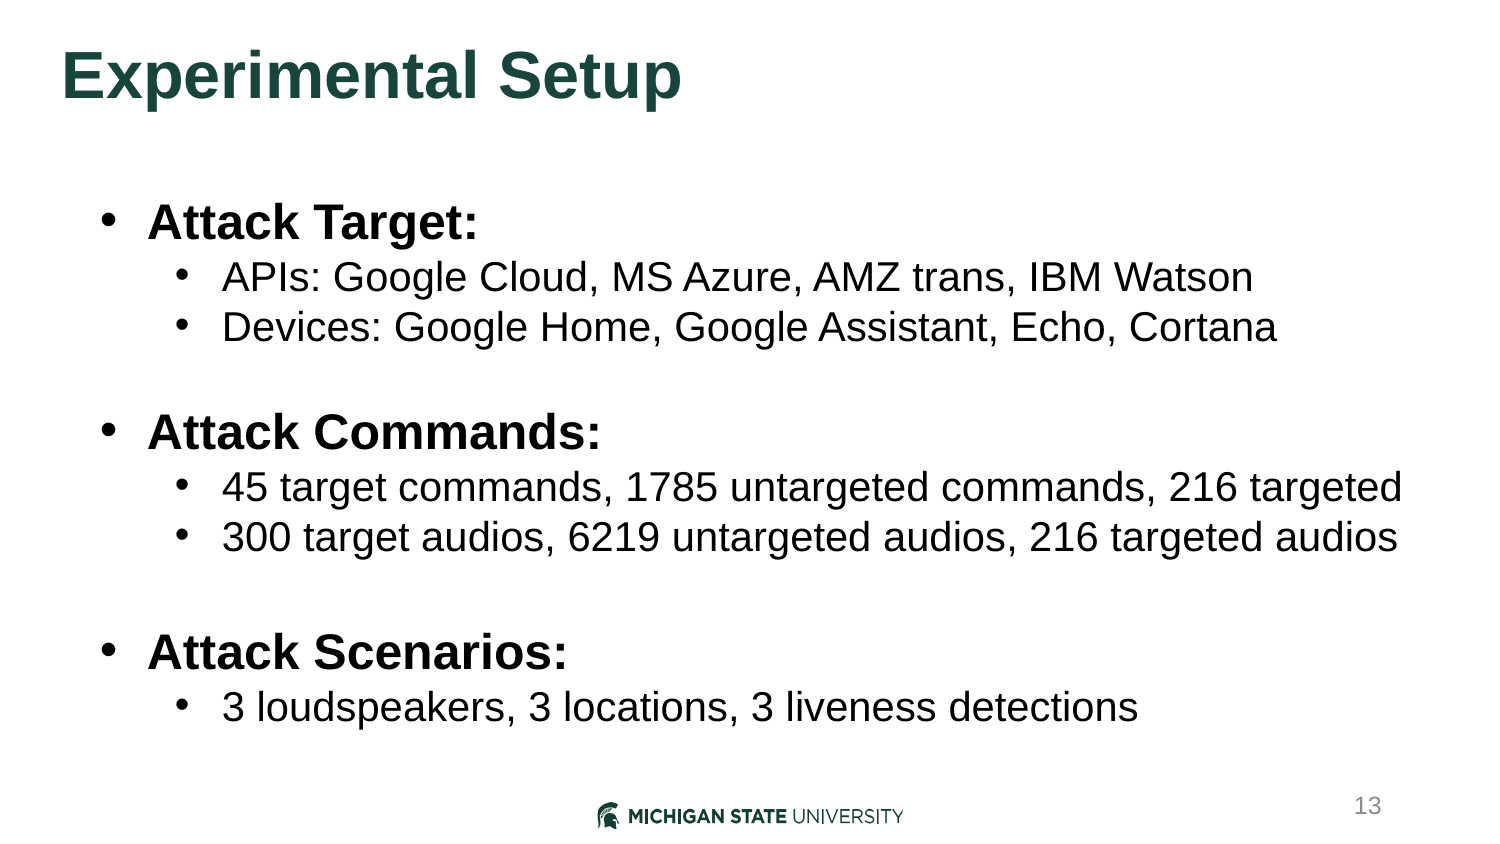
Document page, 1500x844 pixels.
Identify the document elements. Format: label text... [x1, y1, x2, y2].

slide_number 13 [1059, 782, 1397, 828]
text_box Attack Target: APIs: Google Cloud, MS Azure, AMZ trans, IBM Watson Devices: Google Home, Google Assistant, Echo, Cortana Attack Commands: 45 target commands, 1785 untargeted commands, 216 targeted 300 target audios, 6219 untargeted audios, 216 targeted audios Attack Scenarios: 3 loudspeakers, 3 locations, 3 liveness detections [85, 182, 1479, 737]
picture [468, 84, 1031, 182]
title Experimental Setup [46, 24, 1397, 84]
